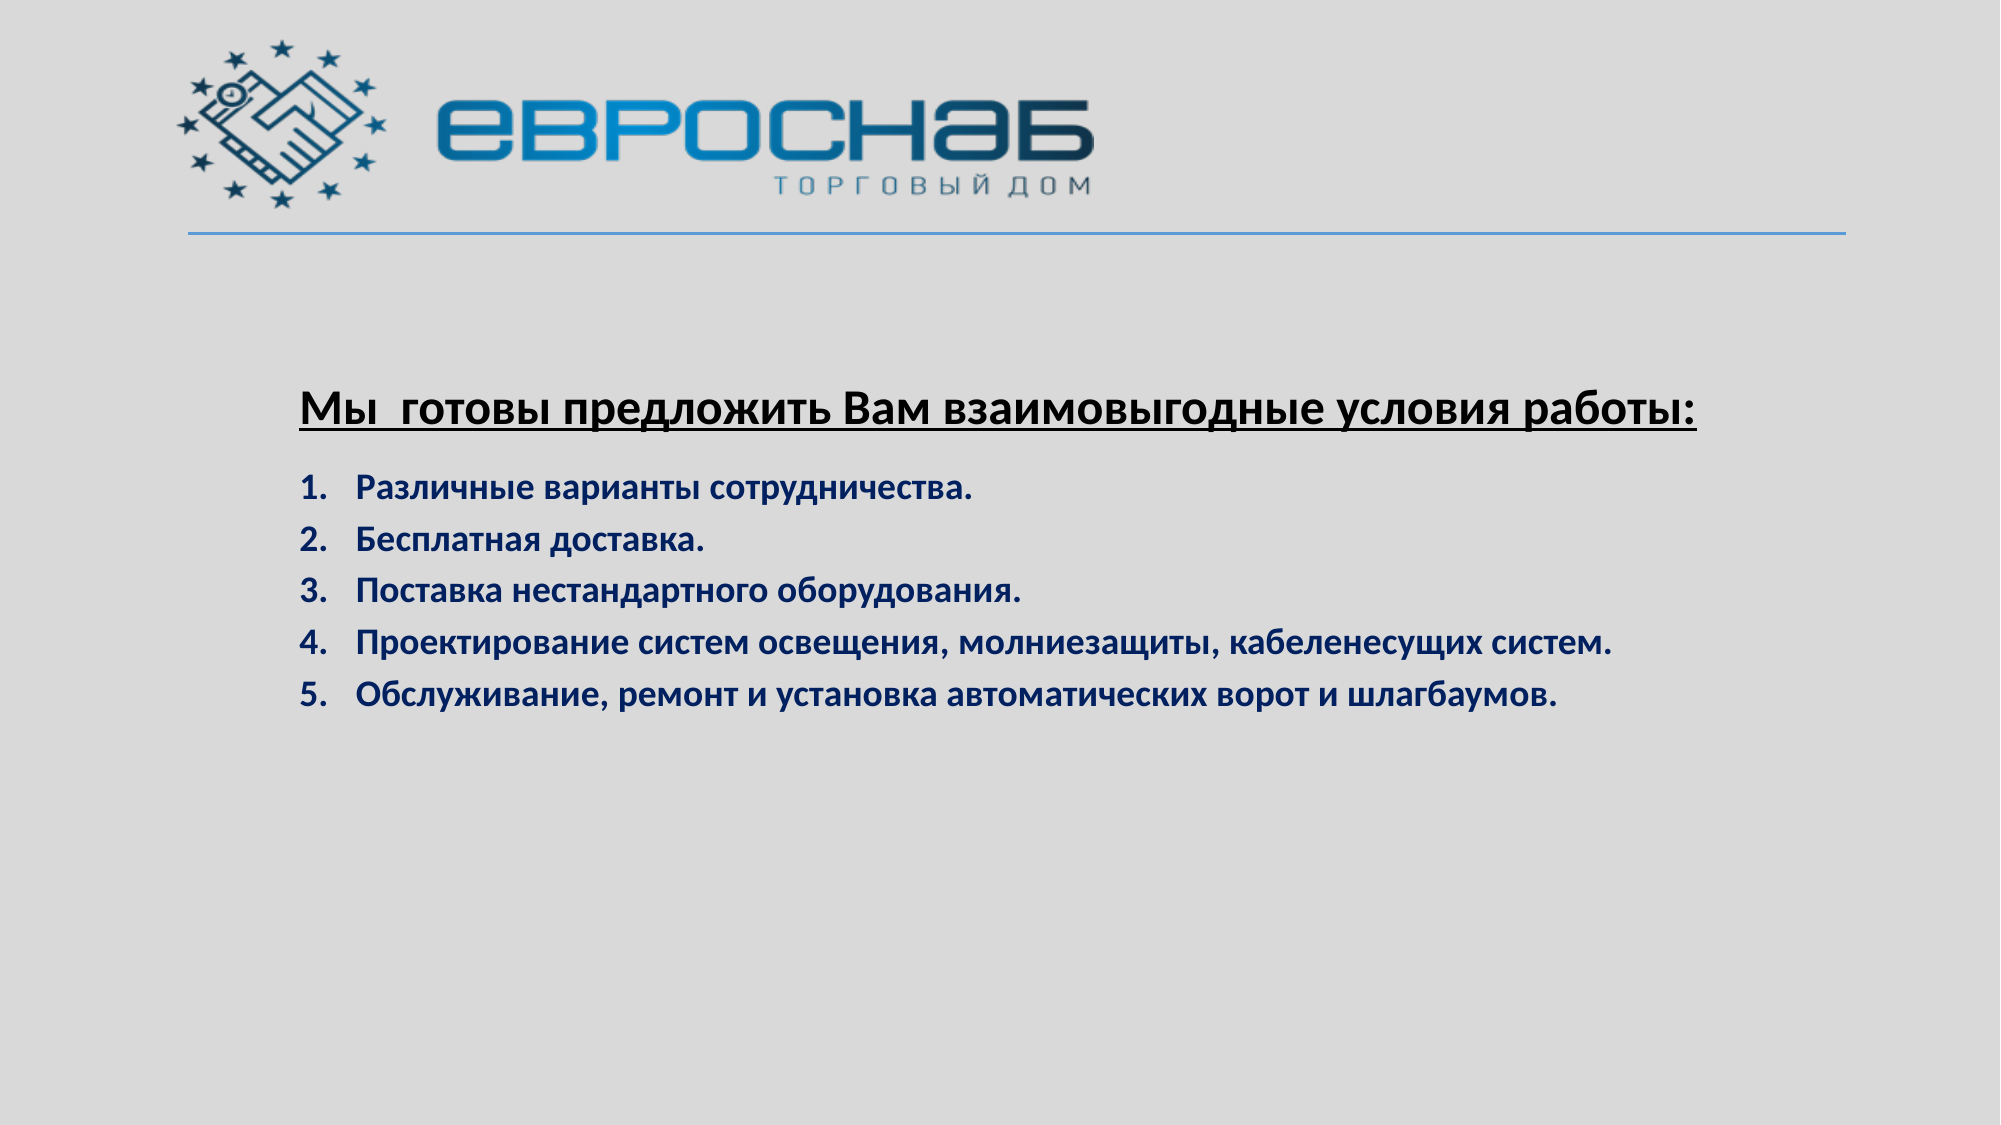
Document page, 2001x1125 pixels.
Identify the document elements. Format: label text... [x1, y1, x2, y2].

text_box Мы готовы предложить Вам взаимовыгодные условия работы: Различные варианты сотрудничества. Бесплатная доставка. Поставка нестандартного оборудования. Проектирование систем освещения, молниезащиты, кабеленесущих систем. Обслуживание, ремонт и установка автоматических ворот и шлагбаумов. [284, 357, 1949, 722]
picture [176, 39, 1094, 209]
